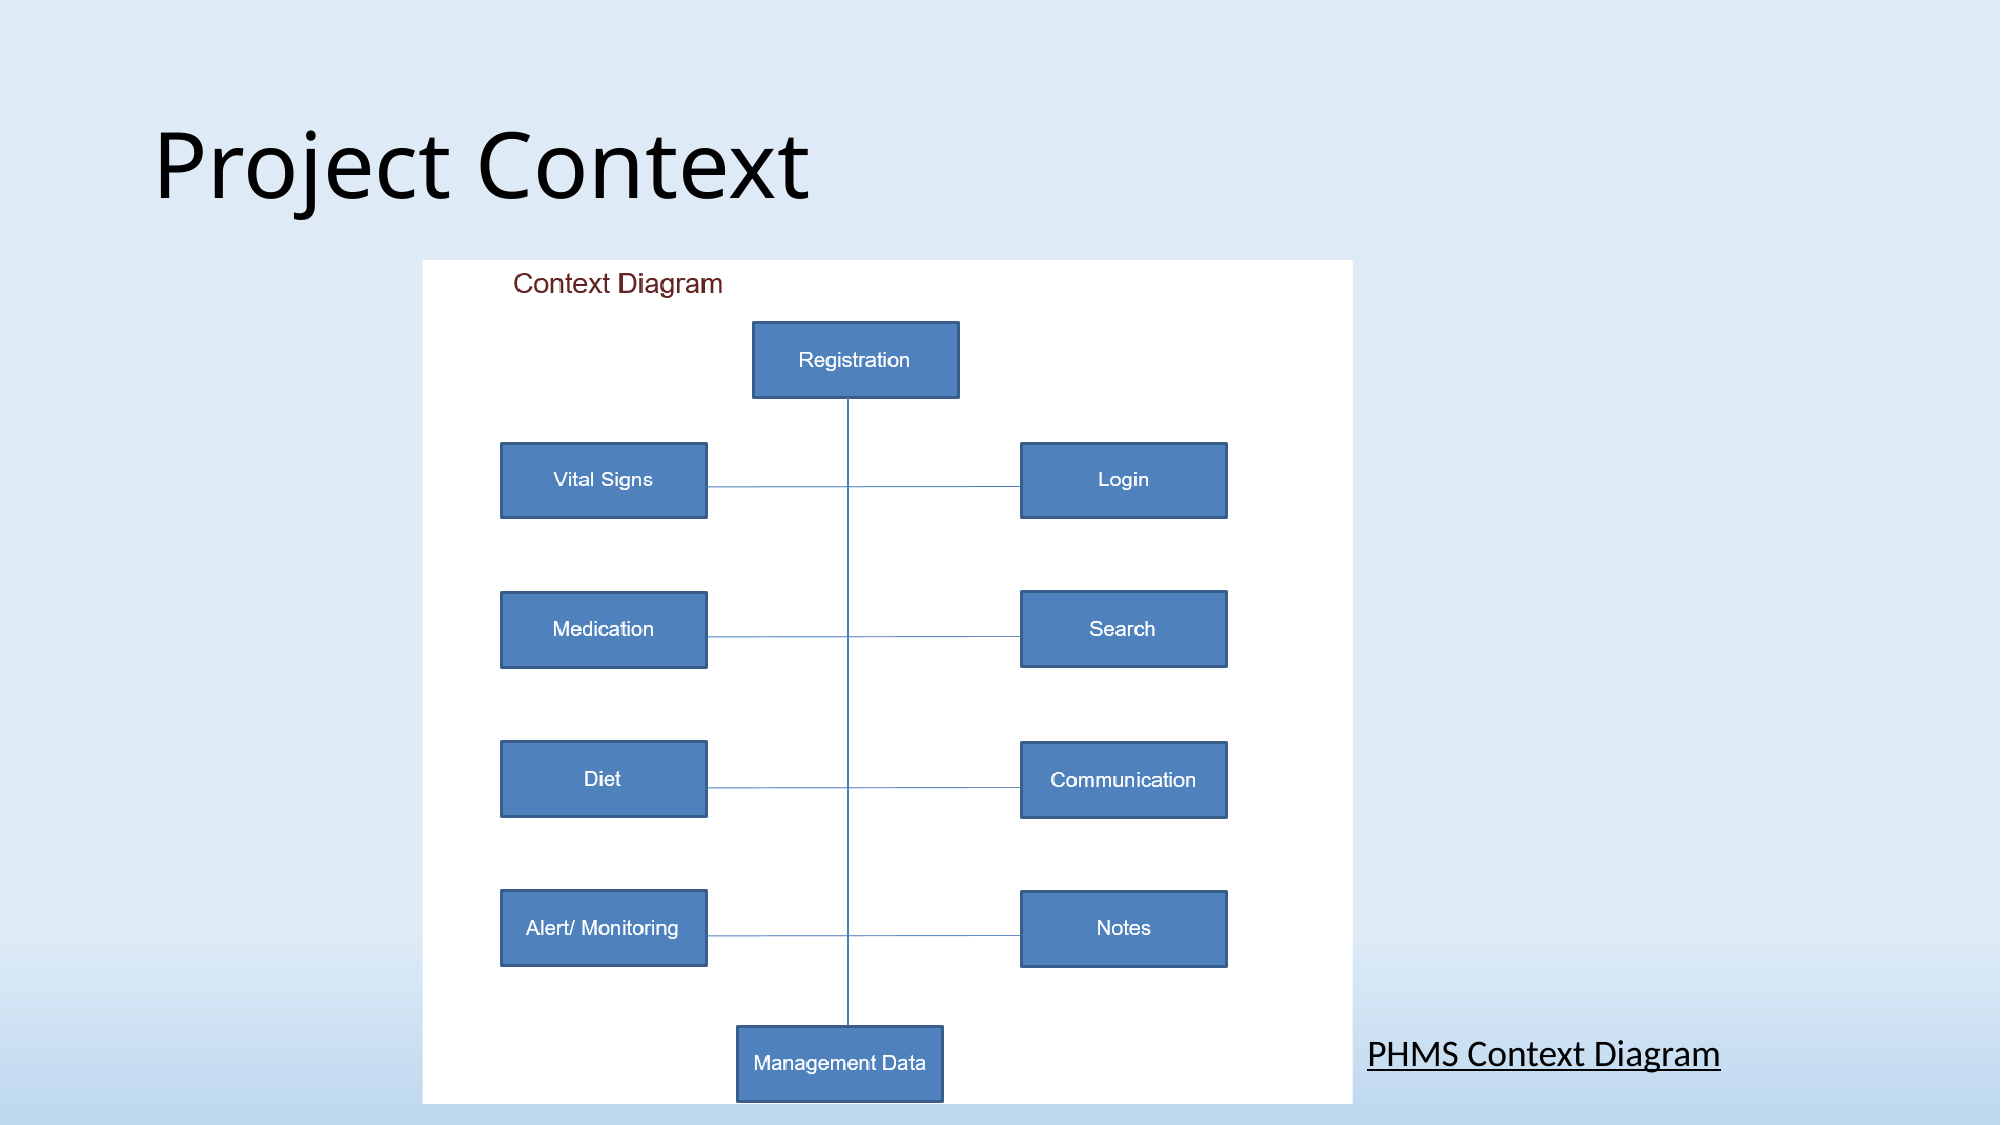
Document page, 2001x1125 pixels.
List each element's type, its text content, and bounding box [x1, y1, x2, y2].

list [422, 260, 1353, 1104]
title Project Context [137, 59, 1863, 278]
text_box PHMS Context Diagram [1352, 841, 1823, 1125]
